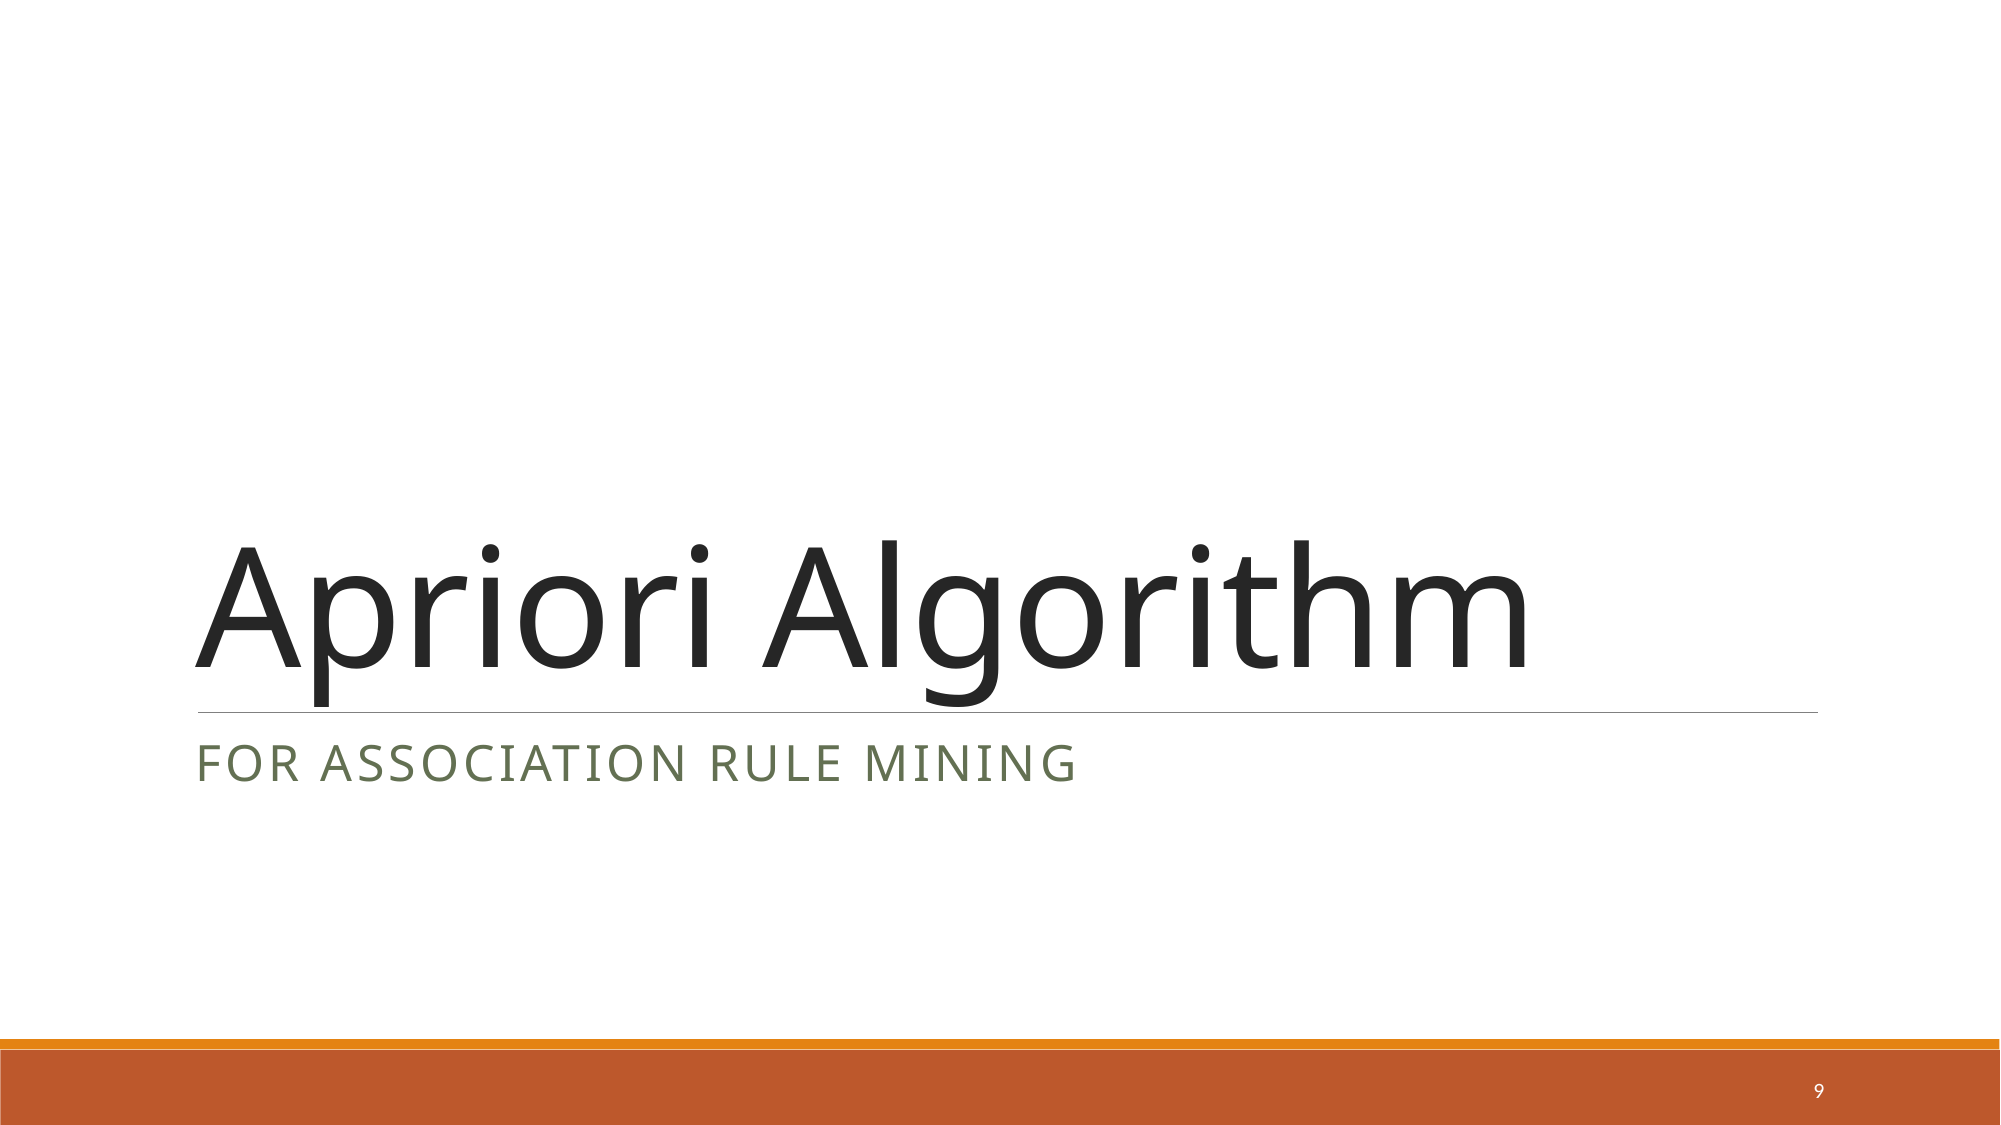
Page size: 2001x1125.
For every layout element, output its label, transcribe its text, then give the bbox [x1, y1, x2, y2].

subtitle For Association Rule Mining [180, 730, 1831, 919]
slide_number 9 [1624, 1059, 1840, 1120]
title Apriori Algorithm [180, 124, 1830, 710]
